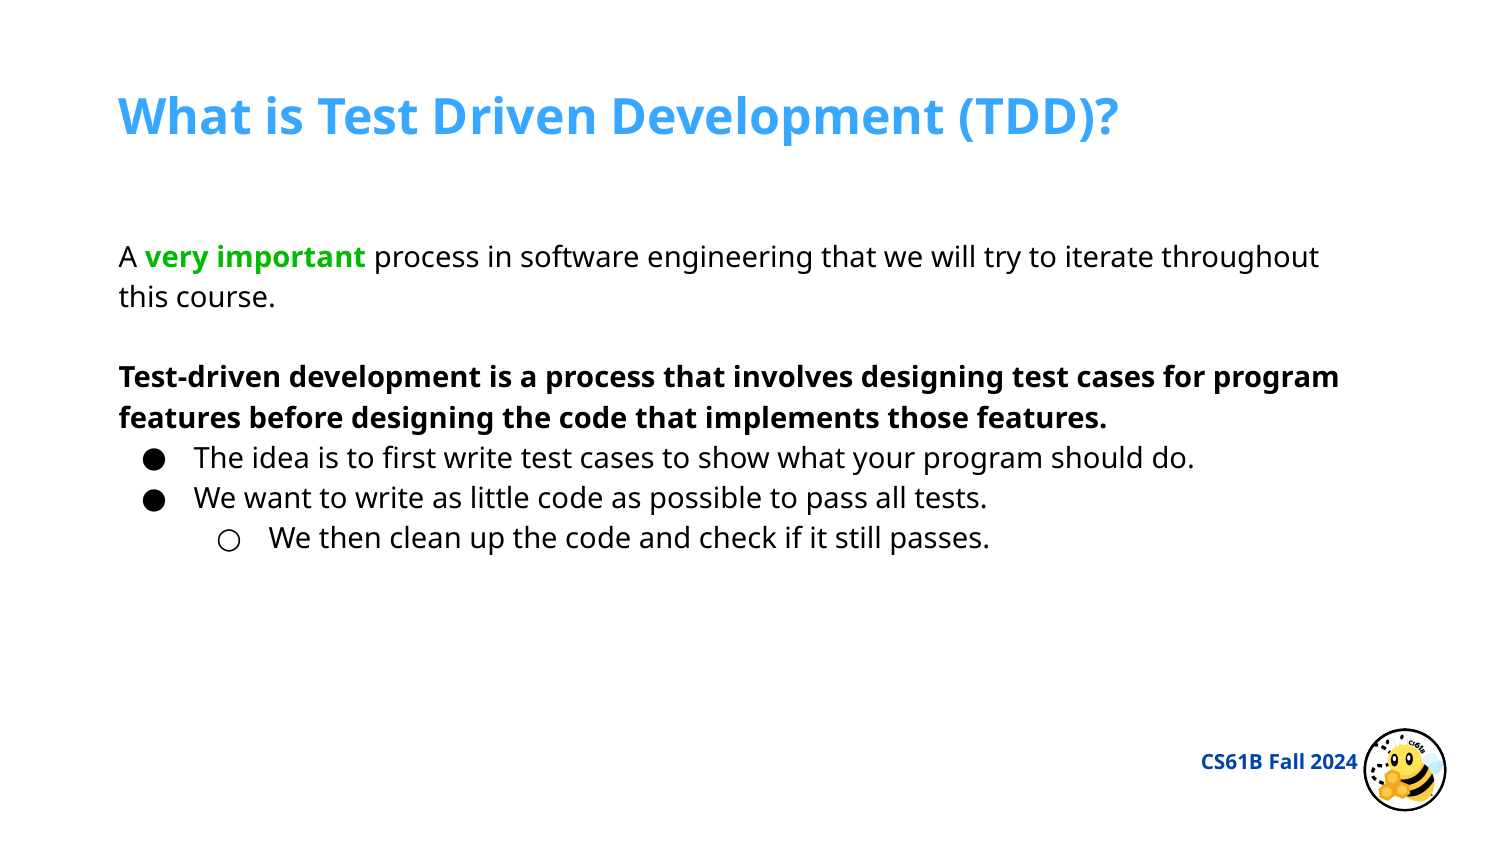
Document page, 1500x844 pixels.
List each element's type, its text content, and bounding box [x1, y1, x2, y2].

picture [1363, 728, 1447, 812]
text_box What is Test Driven Development (TDD)? [103, 69, 1176, 160]
text_box A very important process in software engineering that we will try to iterate throughout this course. Test-driven development is a process that involves designing test cases for program features before designing the code that implements those features. The idea is to first write test cases to show what your program should do. We want to write as little code as possible to pass all tests. We then clean up the code and check if it still passes. [103, 218, 1391, 690]
